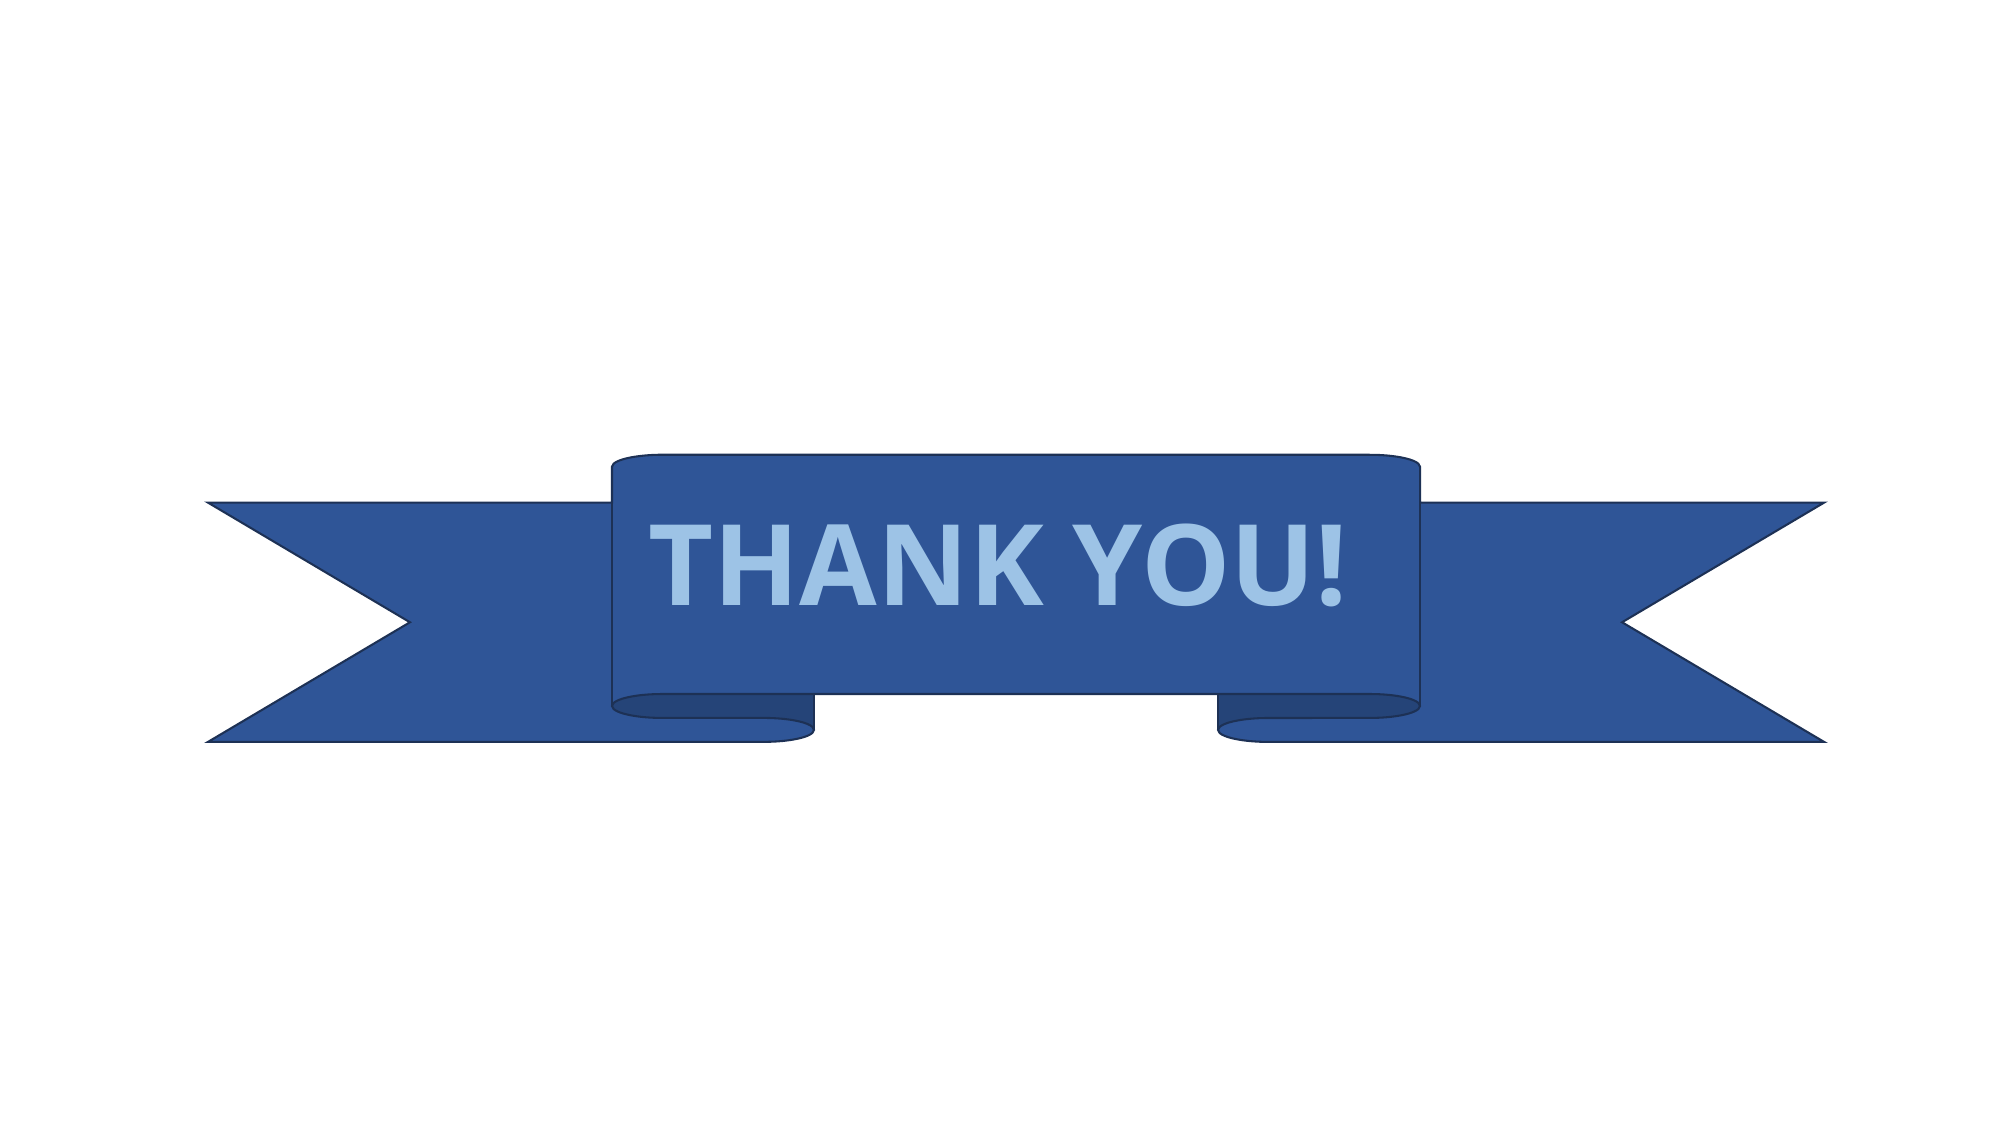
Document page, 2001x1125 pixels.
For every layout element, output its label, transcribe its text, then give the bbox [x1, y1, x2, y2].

text_box [610, 453, 1422, 485]
text_box [204, 501, 1828, 743]
text_box THANK YOU! [572, 485, 1425, 636]
